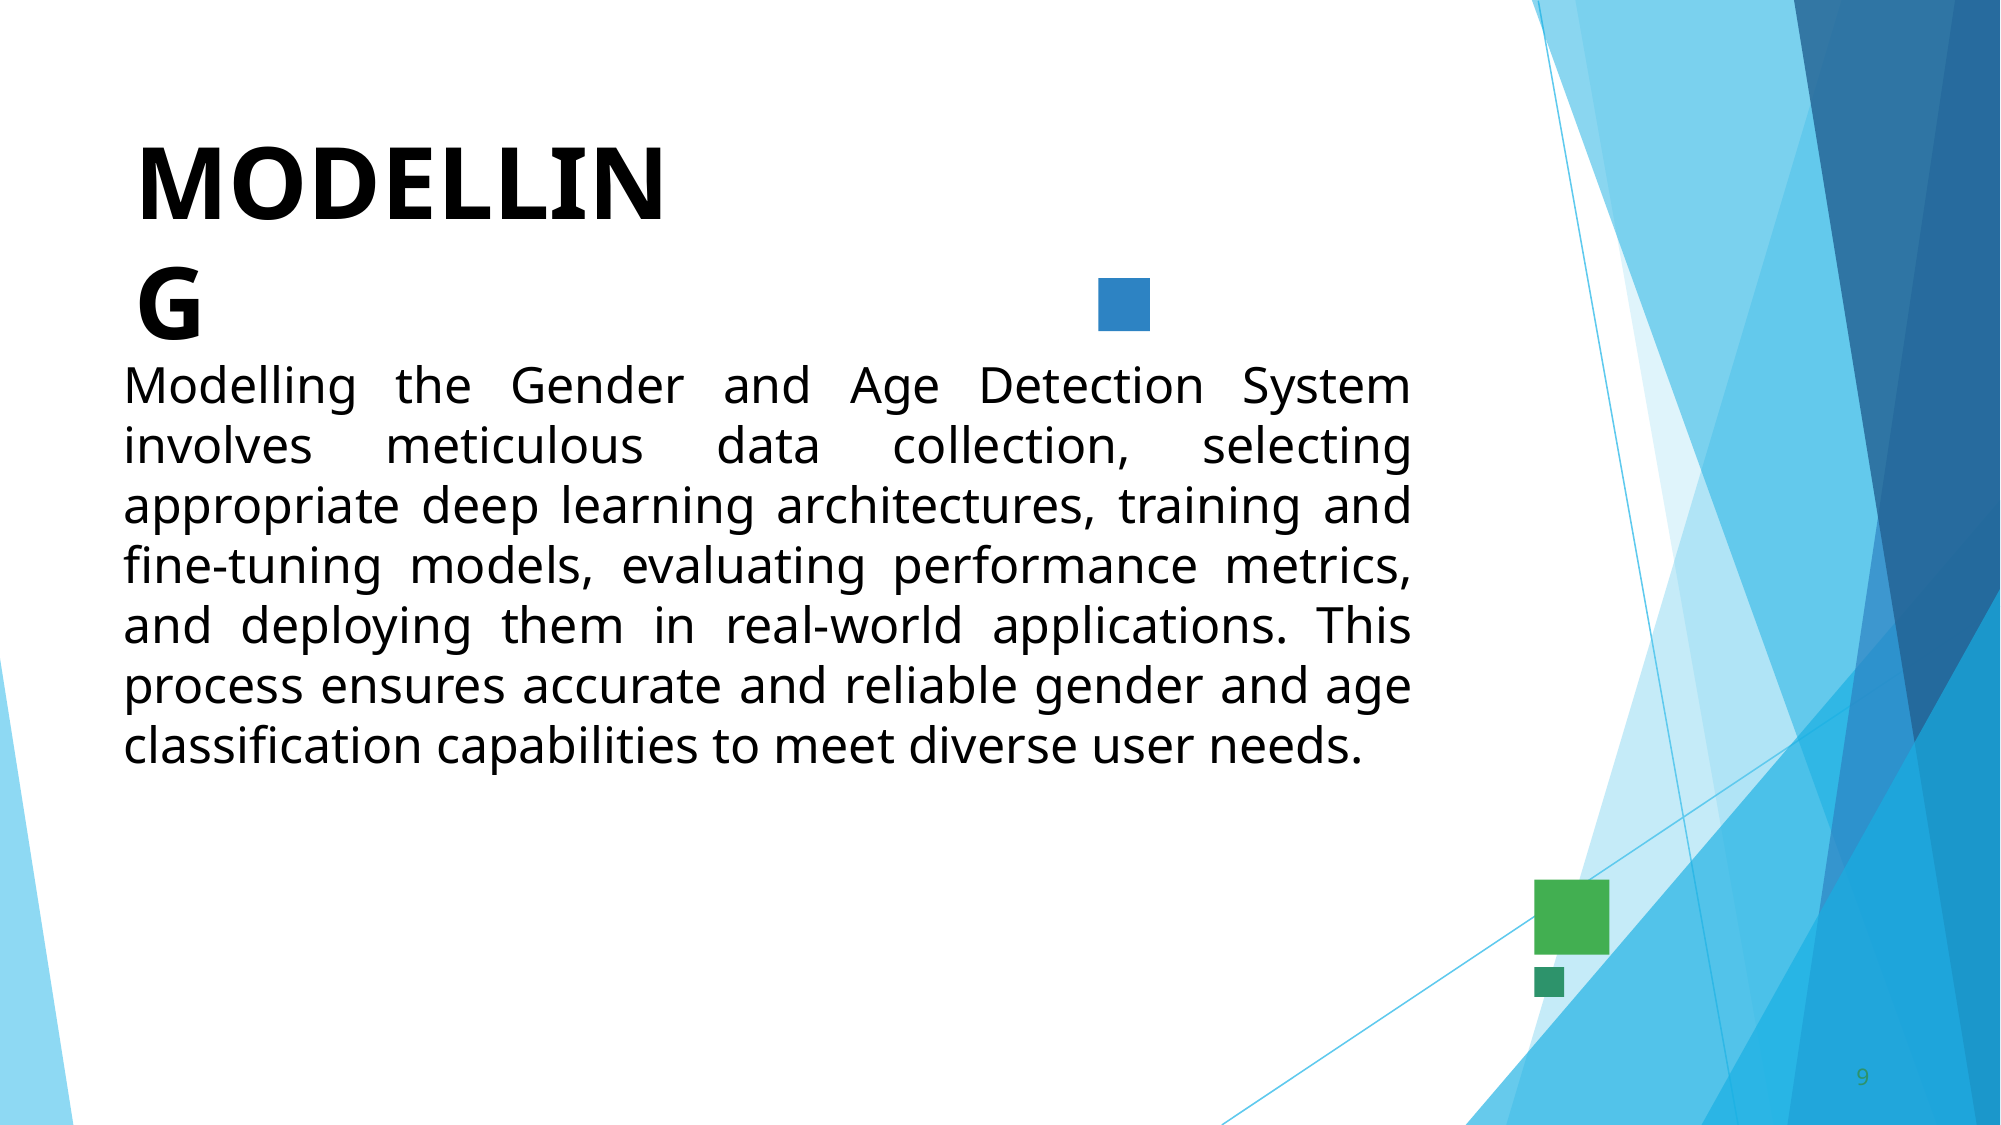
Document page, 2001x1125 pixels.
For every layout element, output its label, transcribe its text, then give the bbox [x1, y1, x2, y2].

text_box Modelling the Gender and Age Detection System involves meticulous data collection, selecting appropriate deep learning architectures, training and fine-tuning models, evaluating performance metrics, and deploying them in real-world applications. This process ensures accurate and reliable gender and age classification capabilities to meet diverse user needs. [121, 351, 1414, 774]
text_box [1534, 879, 1610, 955]
slide_number 9 [1849, 1061, 1890, 1125]
text_box [1534, 967, 1565, 997]
text_box [1098, 278, 1150, 332]
title MODELLING [132, 117, 675, 360]
